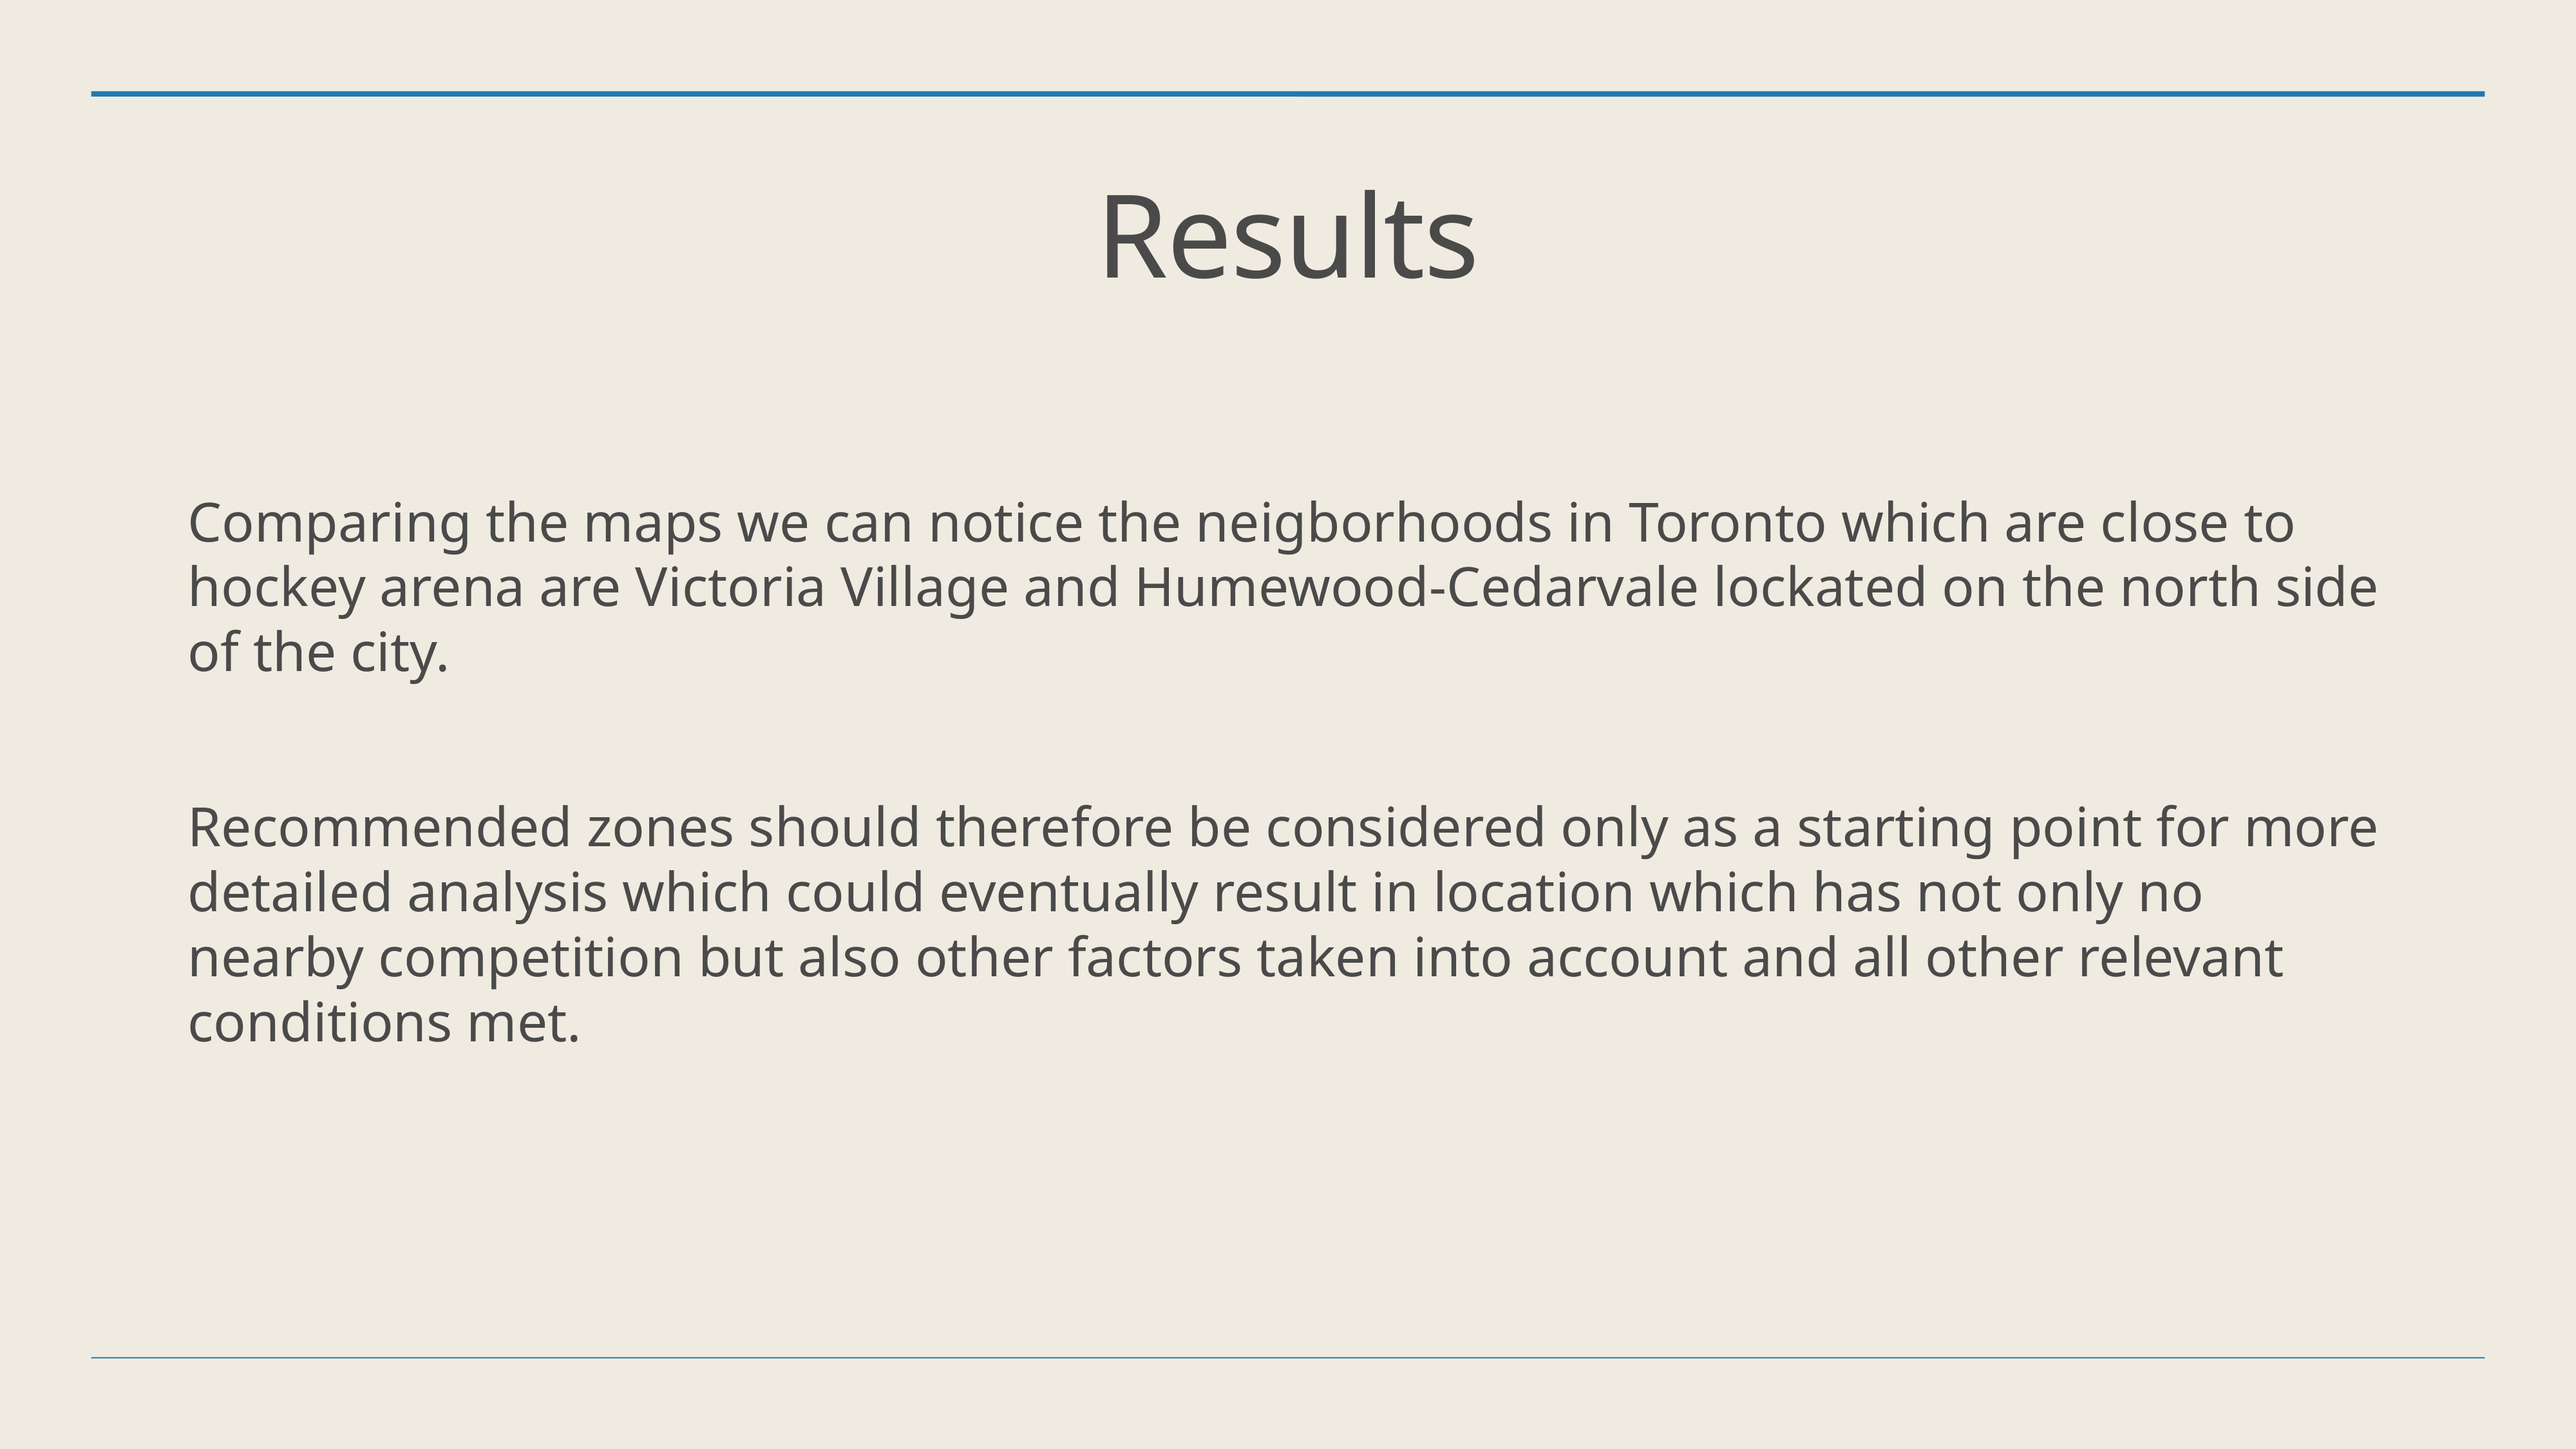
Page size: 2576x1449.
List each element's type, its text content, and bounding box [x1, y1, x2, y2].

list Comparing the maps we can notice the neigborhoods in Toronto which are close to hockey arena are Victoria Village and Humewood-Cedarvale lockated on the north side of the city. Recommended zones should therefore be considered only as a starting point for more detailed analysis which could eventually result in location which has not only no nearby competition but also other factors taken into account and all other relevant conditions met. [182, 482, 2394, 1135]
title Results [182, 183, 2394, 482]
